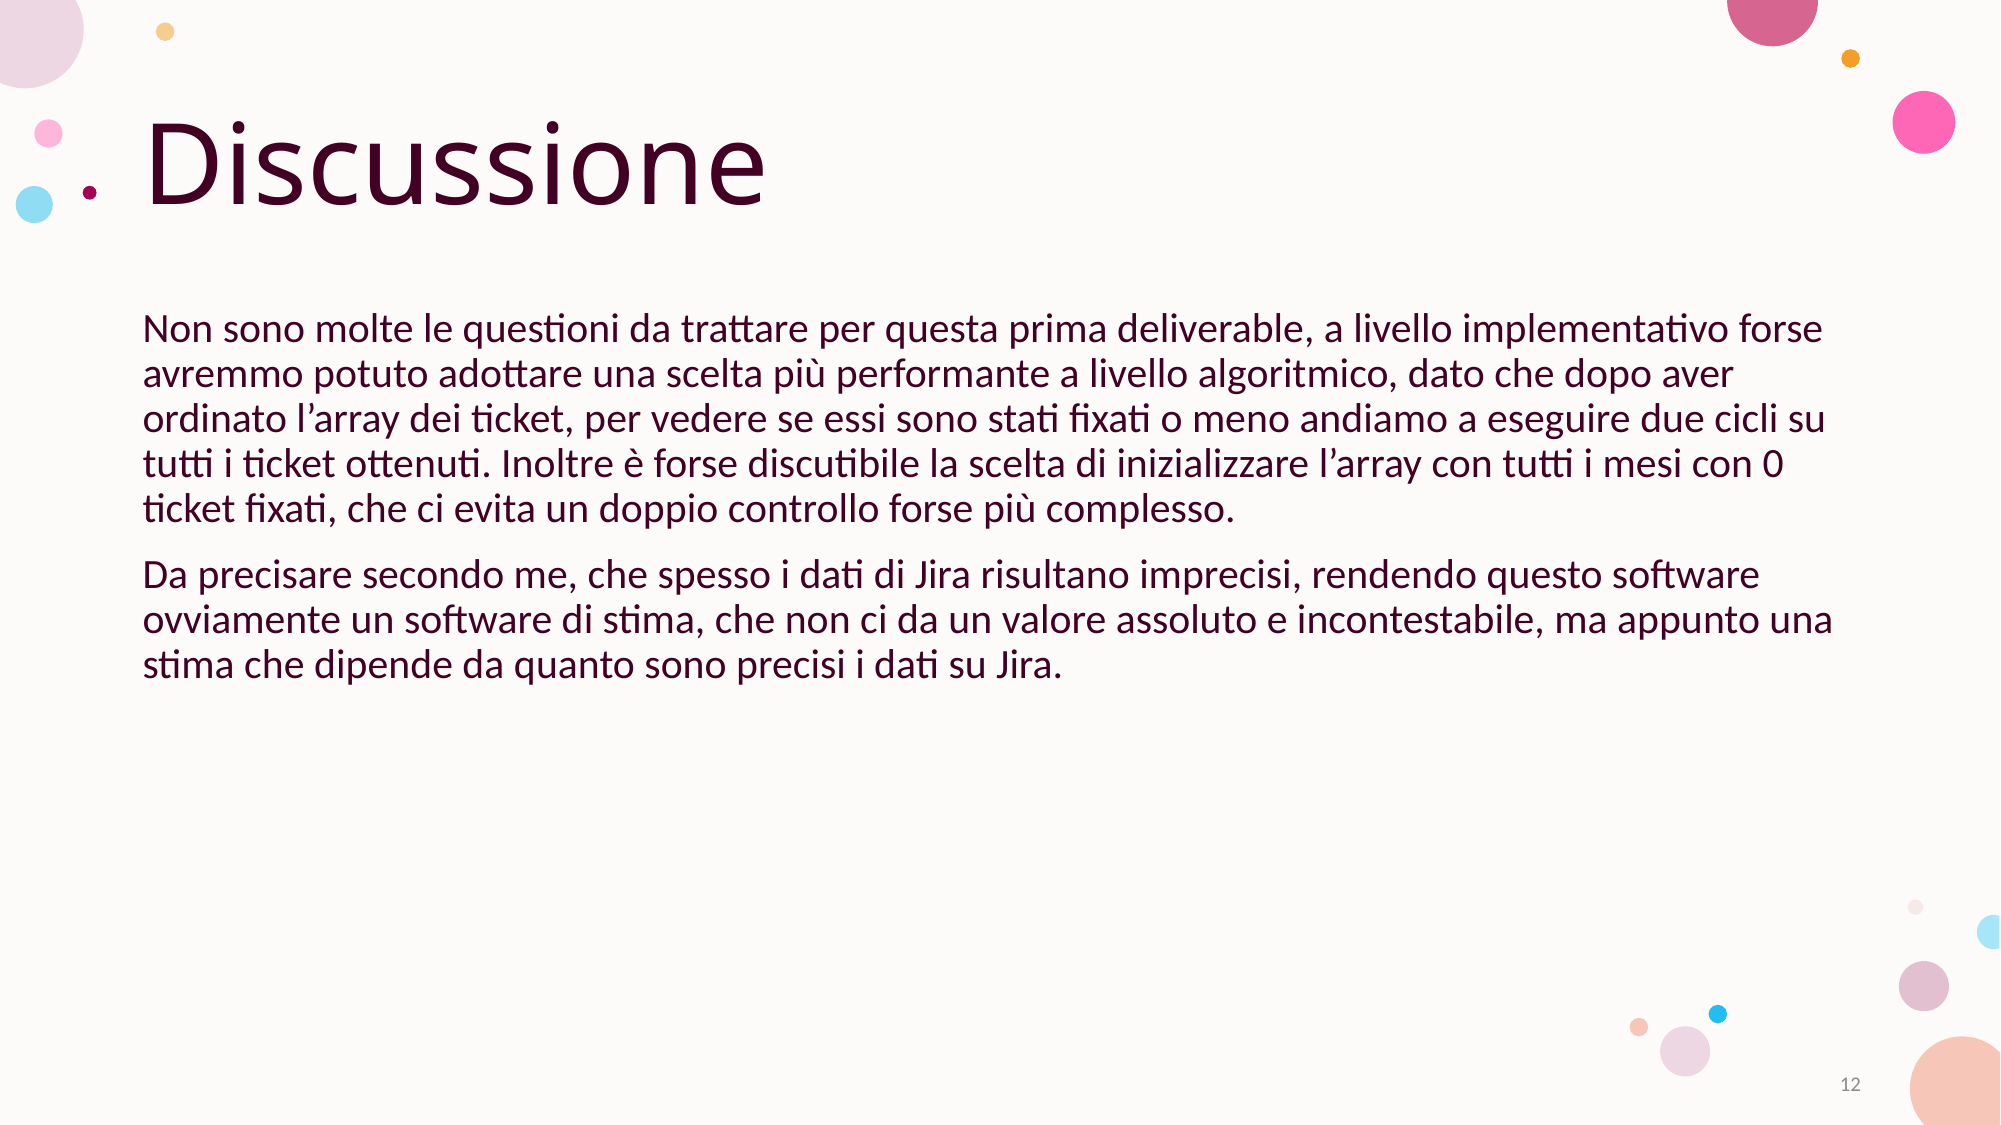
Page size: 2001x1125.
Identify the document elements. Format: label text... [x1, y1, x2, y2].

slide_number 12 [1426, 1064, 1877, 1103]
title Discussione [127, 59, 1877, 278]
list Non sono molte le questioni da trattare per questa prima deliverable, a livello implementativo forse avremmo potuto adottare una scelta più performante a livello algoritmico, dato che dopo aver ordinato l’array dei ticket, per vedere se essi sono stati fixati o meno andiamo a eseguire due cicli su tutti i ticket ottenuti. Inoltre è forse discutibile la scelta di inizializzare l’array con tutti i mesi con 0 ticket fixati, che ci evita un doppio controllo forse più complesso. Da precisare secondo me, che spesso i dati di Jira risultano imprecisi, rendendo questo software ovviamente un software di stima, che non ci da un valore assoluto e incontestabile, ma appunto una stima che dipende da quanto sono precisi i dati su Jira. [127, 299, 1877, 1014]
